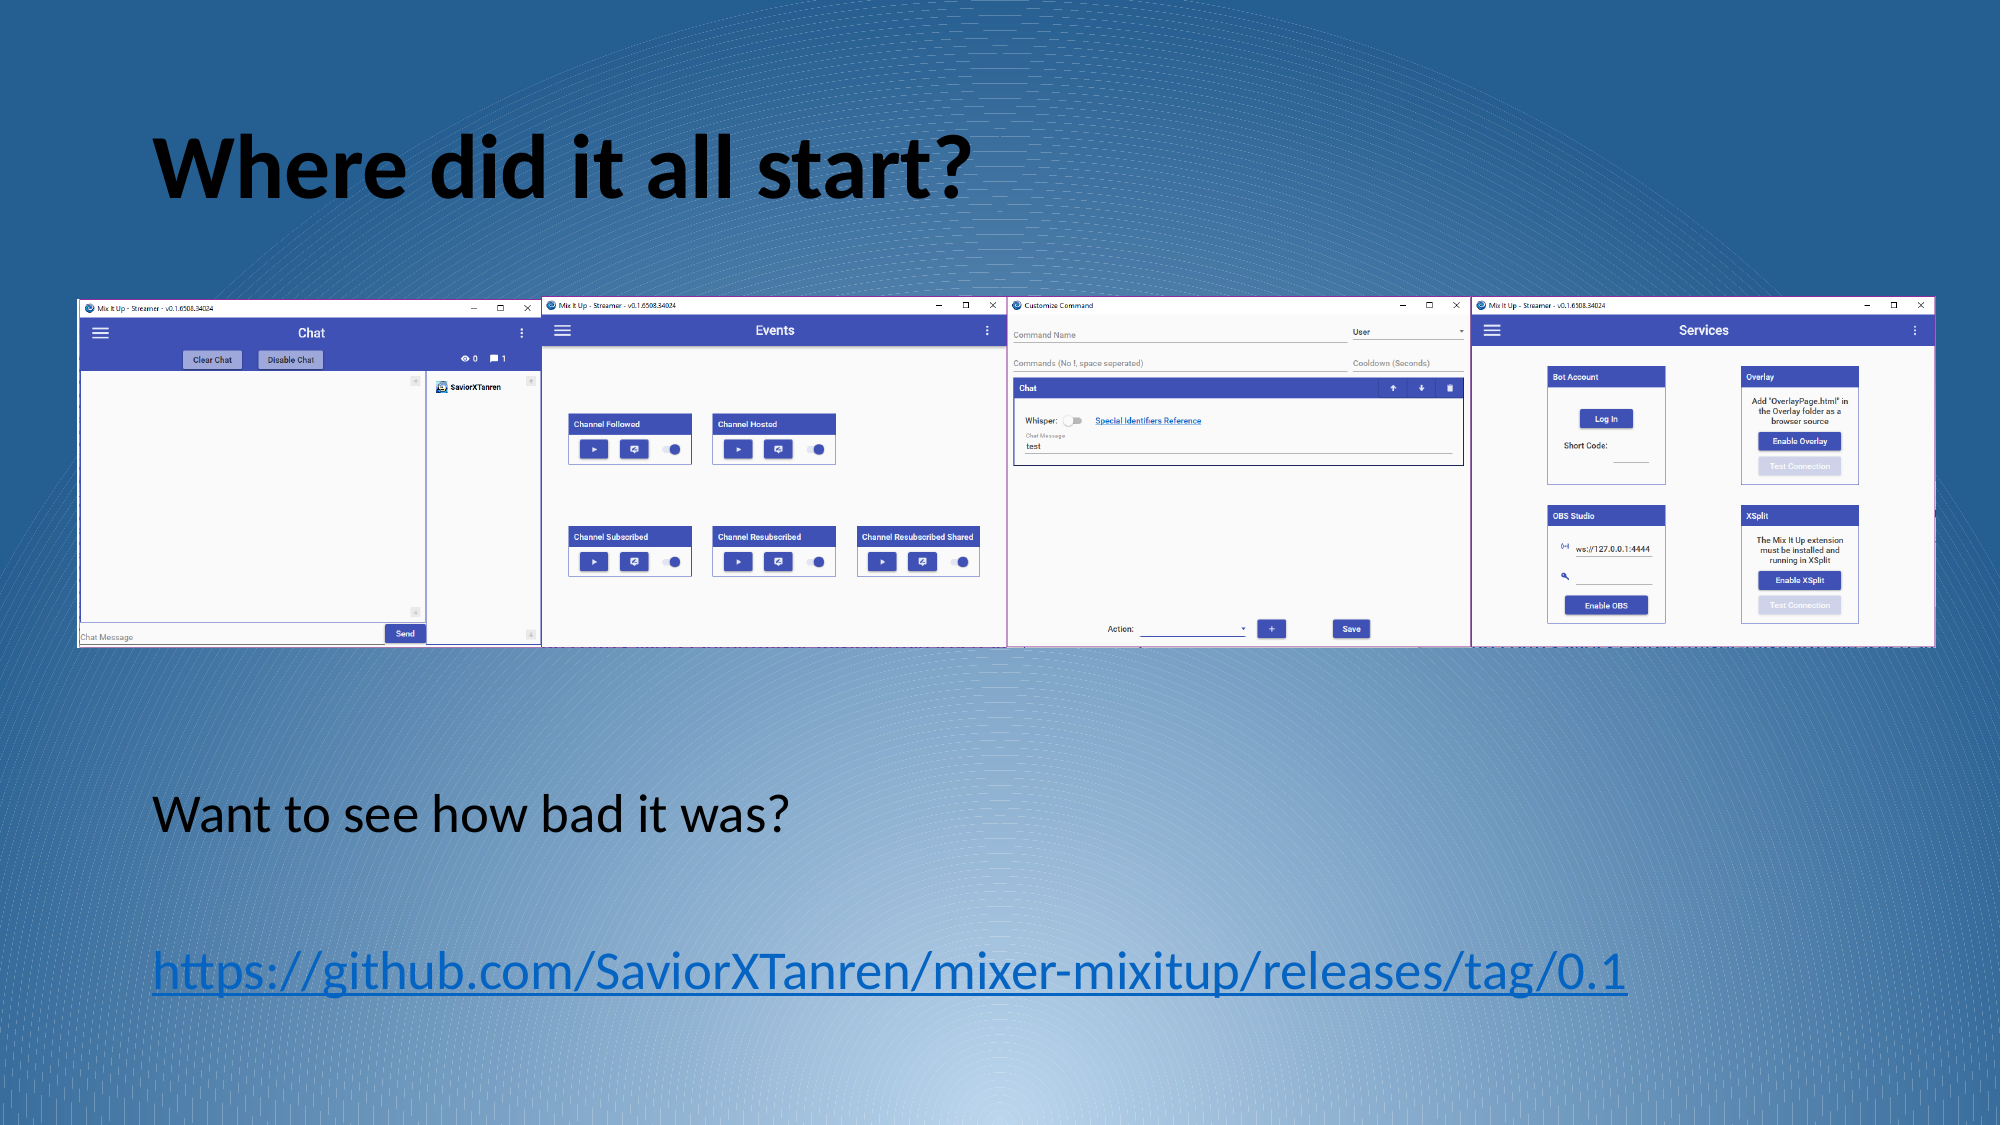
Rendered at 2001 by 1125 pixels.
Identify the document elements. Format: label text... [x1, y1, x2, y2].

list Want to see how bad it was? https://github.com/SaviorXTanren/mixer-mixitup/releases/tag/0.1 [137, 648, 1863, 1014]
title Where did it all start? [137, 59, 1863, 278]
picture [77, 296, 1936, 648]
